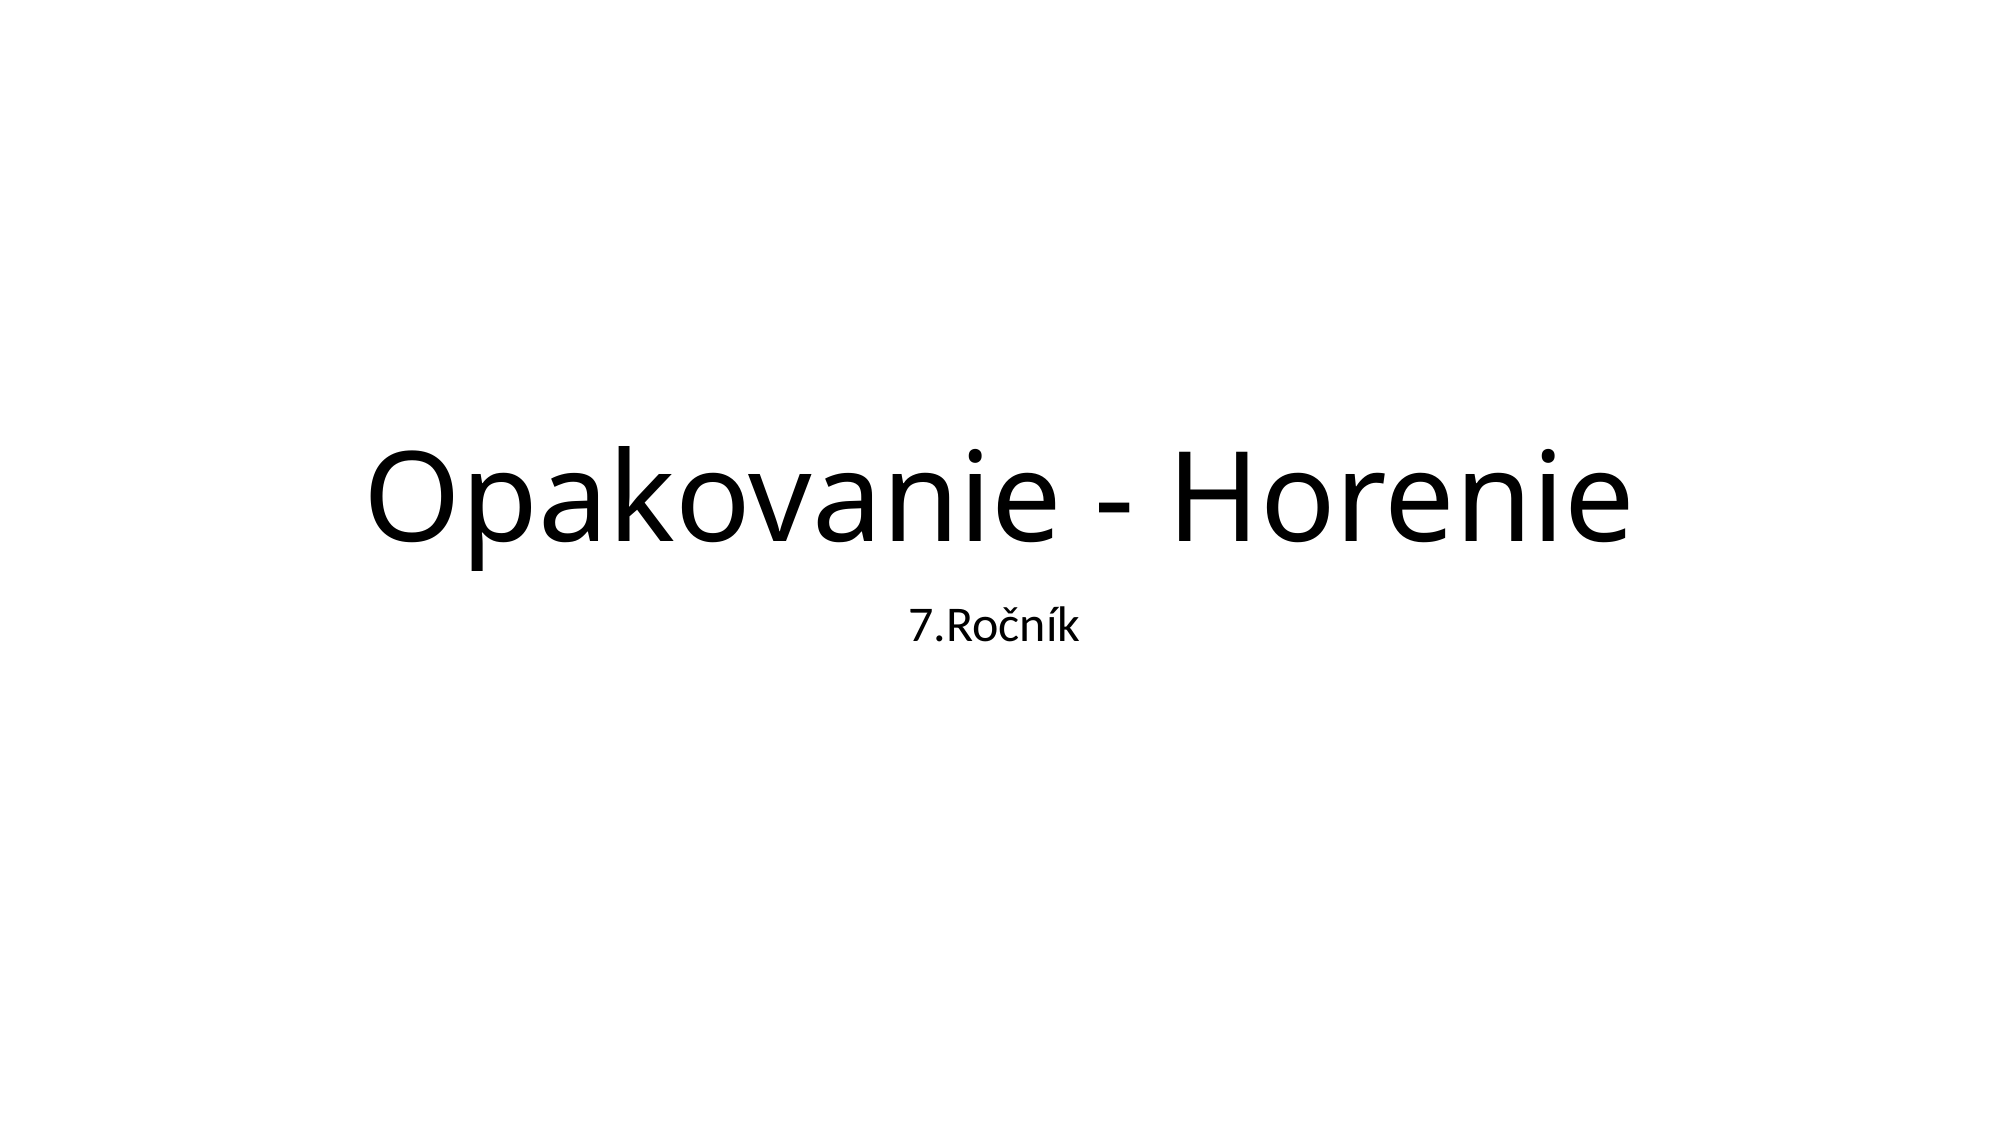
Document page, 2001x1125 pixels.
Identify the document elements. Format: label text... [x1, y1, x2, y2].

subtitle 7.Ročník [249, 590, 1750, 863]
title Opakovanie - Horenie [249, 184, 1750, 576]
